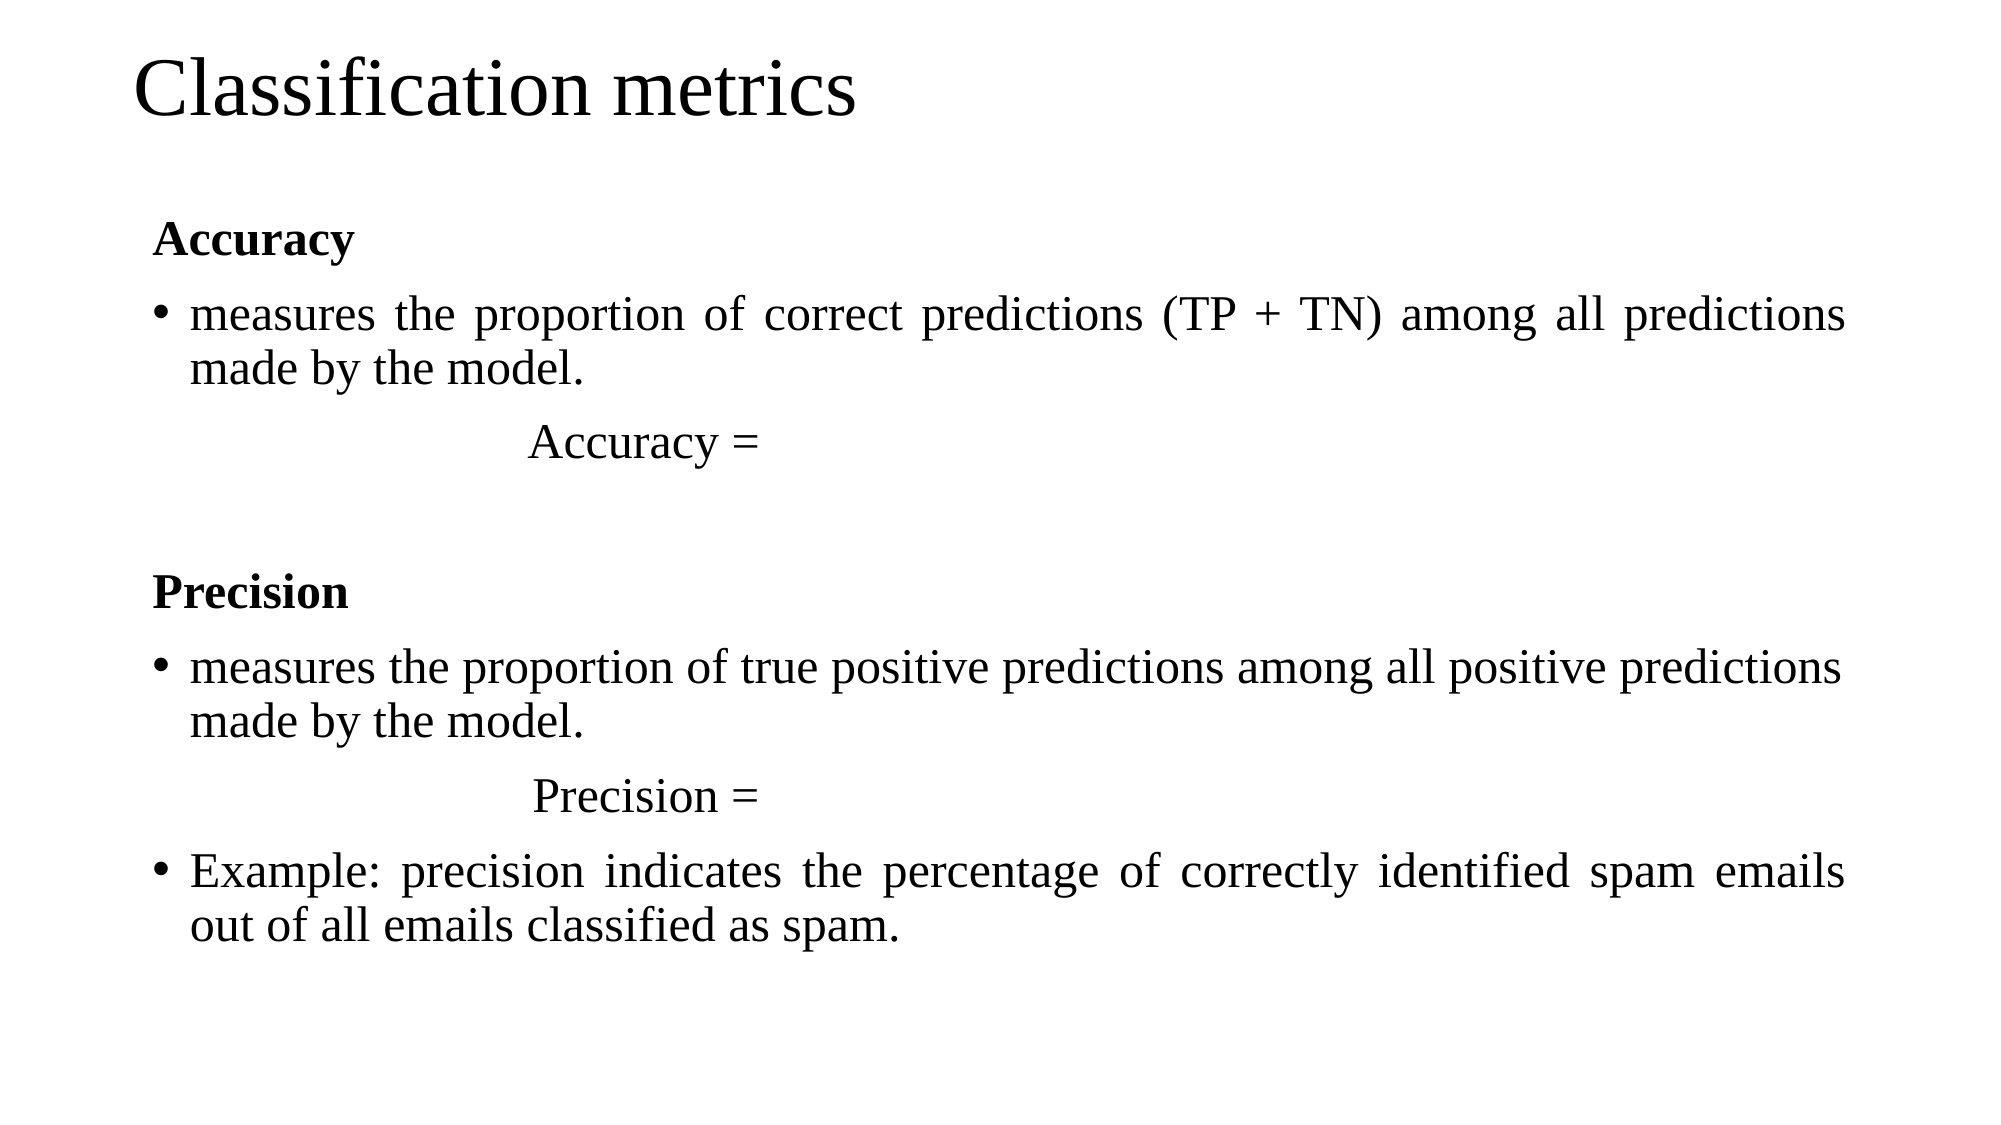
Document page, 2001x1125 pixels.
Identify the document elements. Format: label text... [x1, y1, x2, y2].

title Classification metrics [118, 16, 1844, 161]
